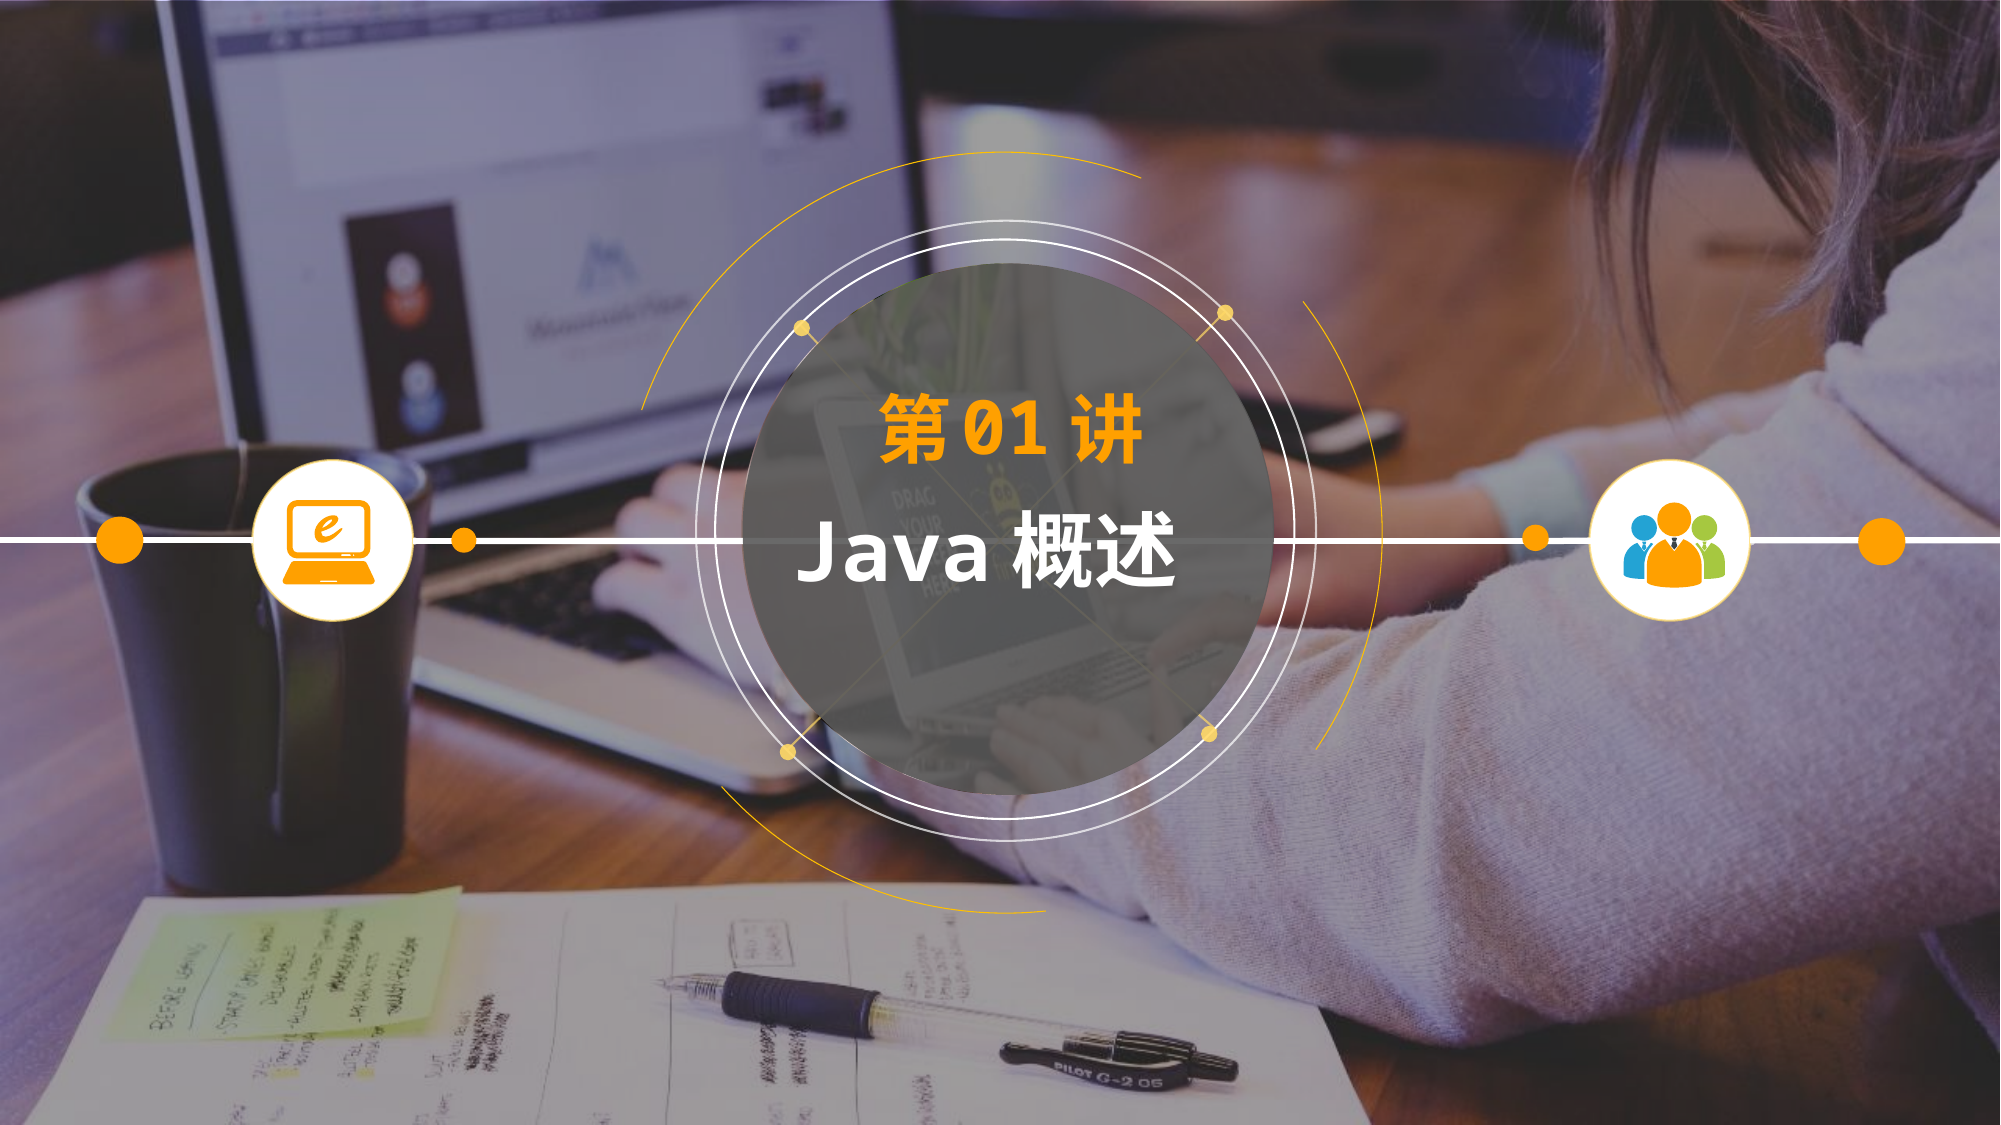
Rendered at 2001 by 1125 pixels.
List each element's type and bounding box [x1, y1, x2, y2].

text_box [282, 500, 375, 585]
text_box [623, 148, 1388, 915]
picture [0, 0, 2000, 1125]
text_box [1623, 502, 1725, 588]
text_box [618, 152, 1383, 917]
